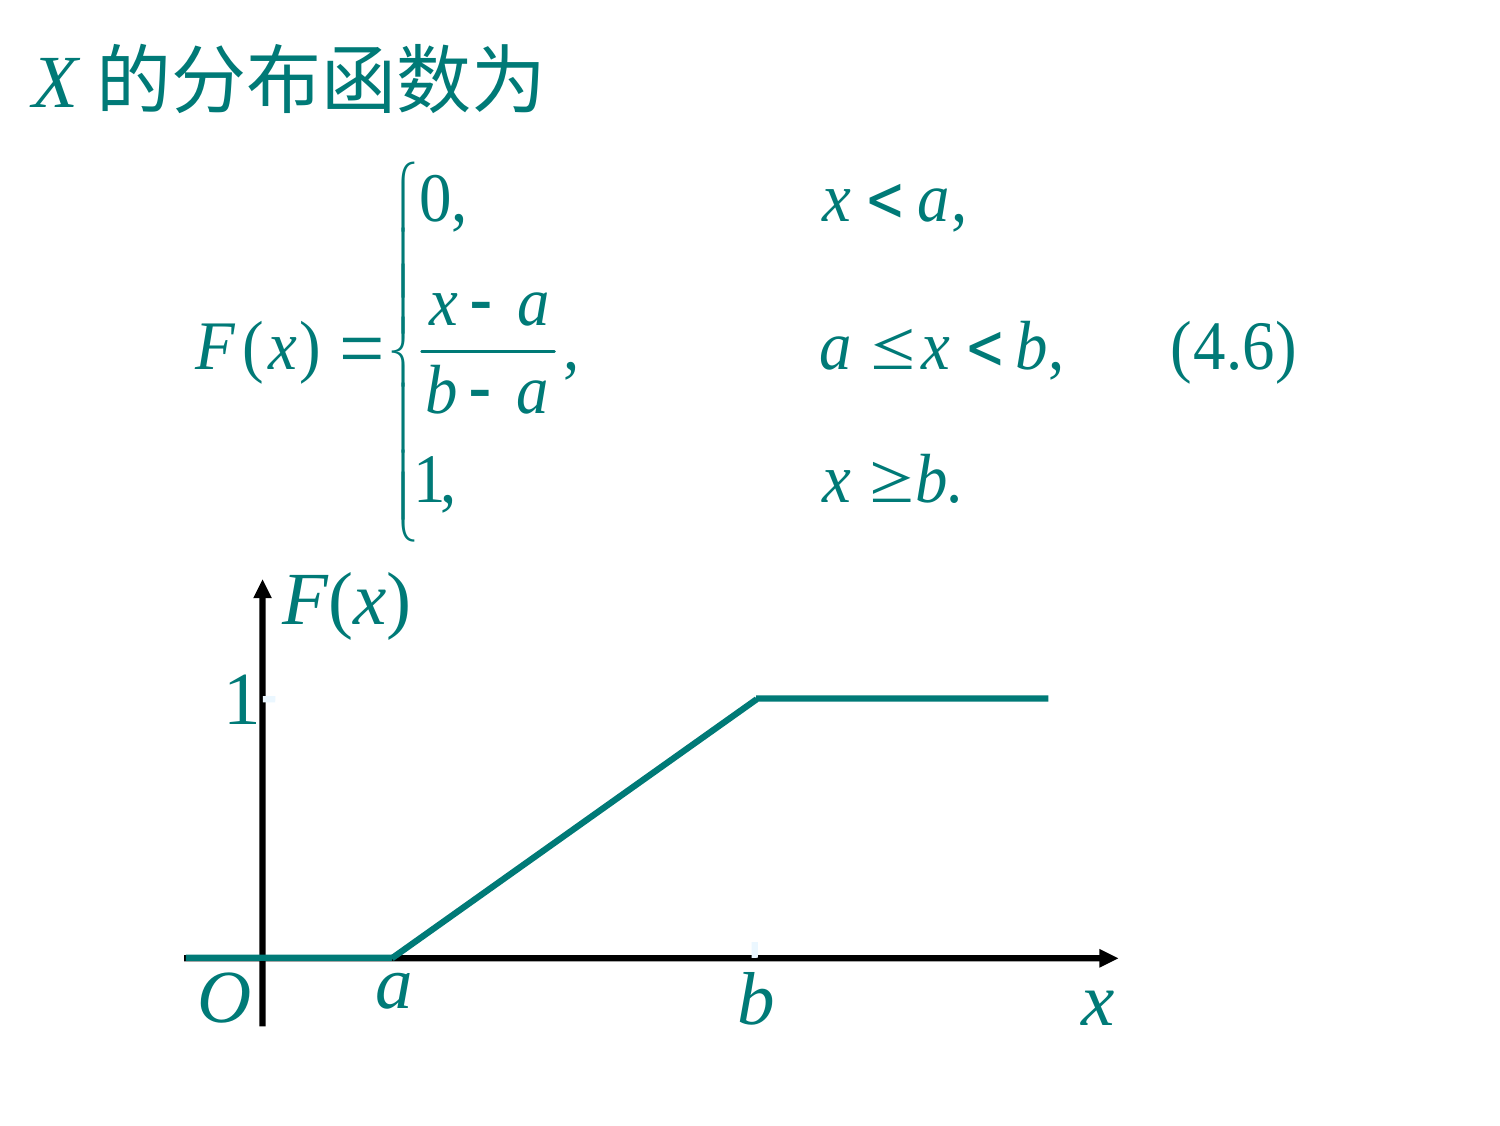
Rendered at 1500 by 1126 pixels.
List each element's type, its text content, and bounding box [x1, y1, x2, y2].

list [182, 149, 1306, 551]
text_box F(x) [267, 551, 427, 647]
title X的分布函数为 [17, 0, 1419, 172]
text_box O [183, 940, 267, 1046]
text_box [256, 579, 267, 641]
text_box 1 [208, 641, 276, 748]
text_box x [1066, 943, 1130, 1049]
text_box a [360, 926, 428, 1032]
text_box b [722, 941, 790, 1048]
